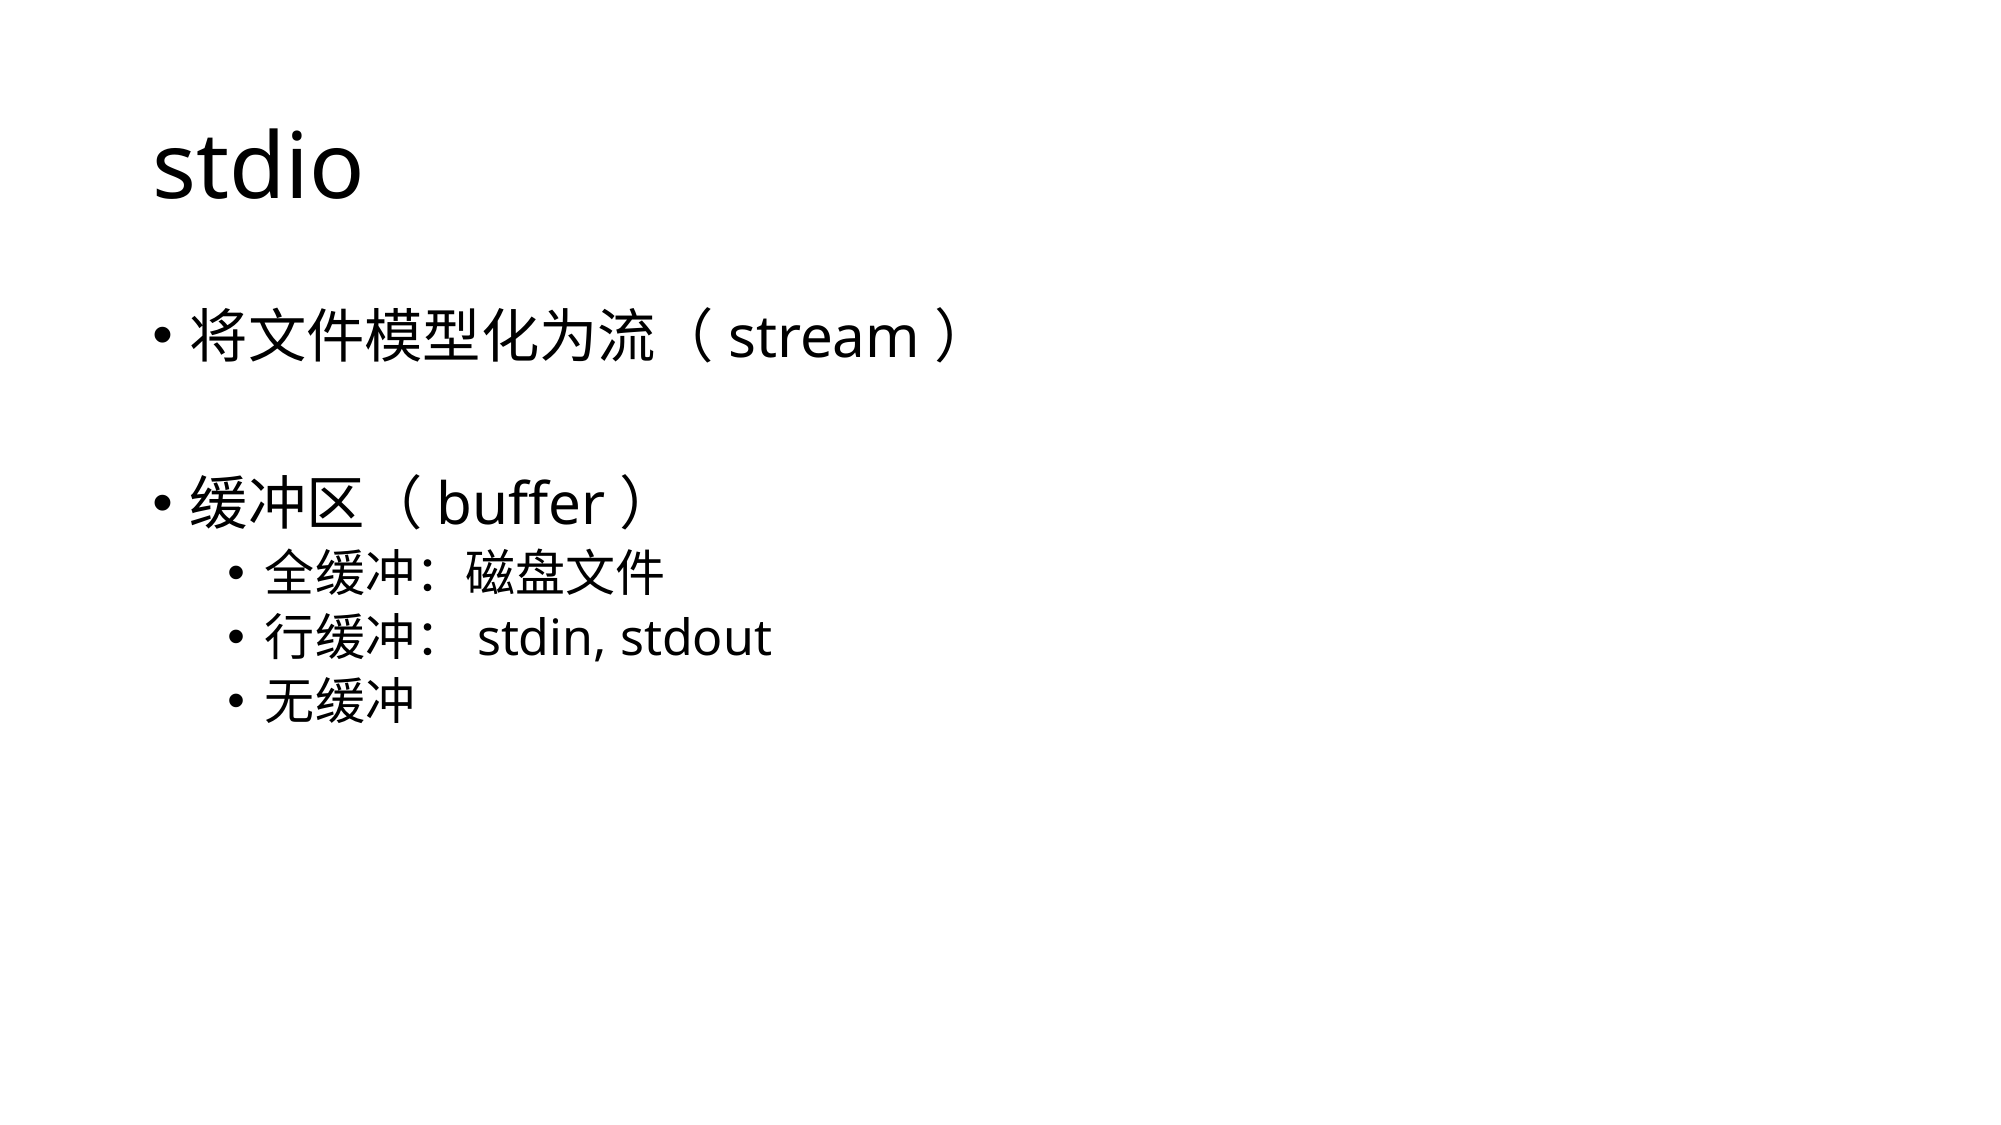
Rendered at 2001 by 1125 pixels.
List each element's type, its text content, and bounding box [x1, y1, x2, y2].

title stdio [137, 59, 1863, 278]
list 将文件模型化为流（stream） 缓冲区（buffer） 全缓冲：磁盘文件 行缓冲：stdin, stdout 无缓冲 [137, 299, 1863, 1014]
